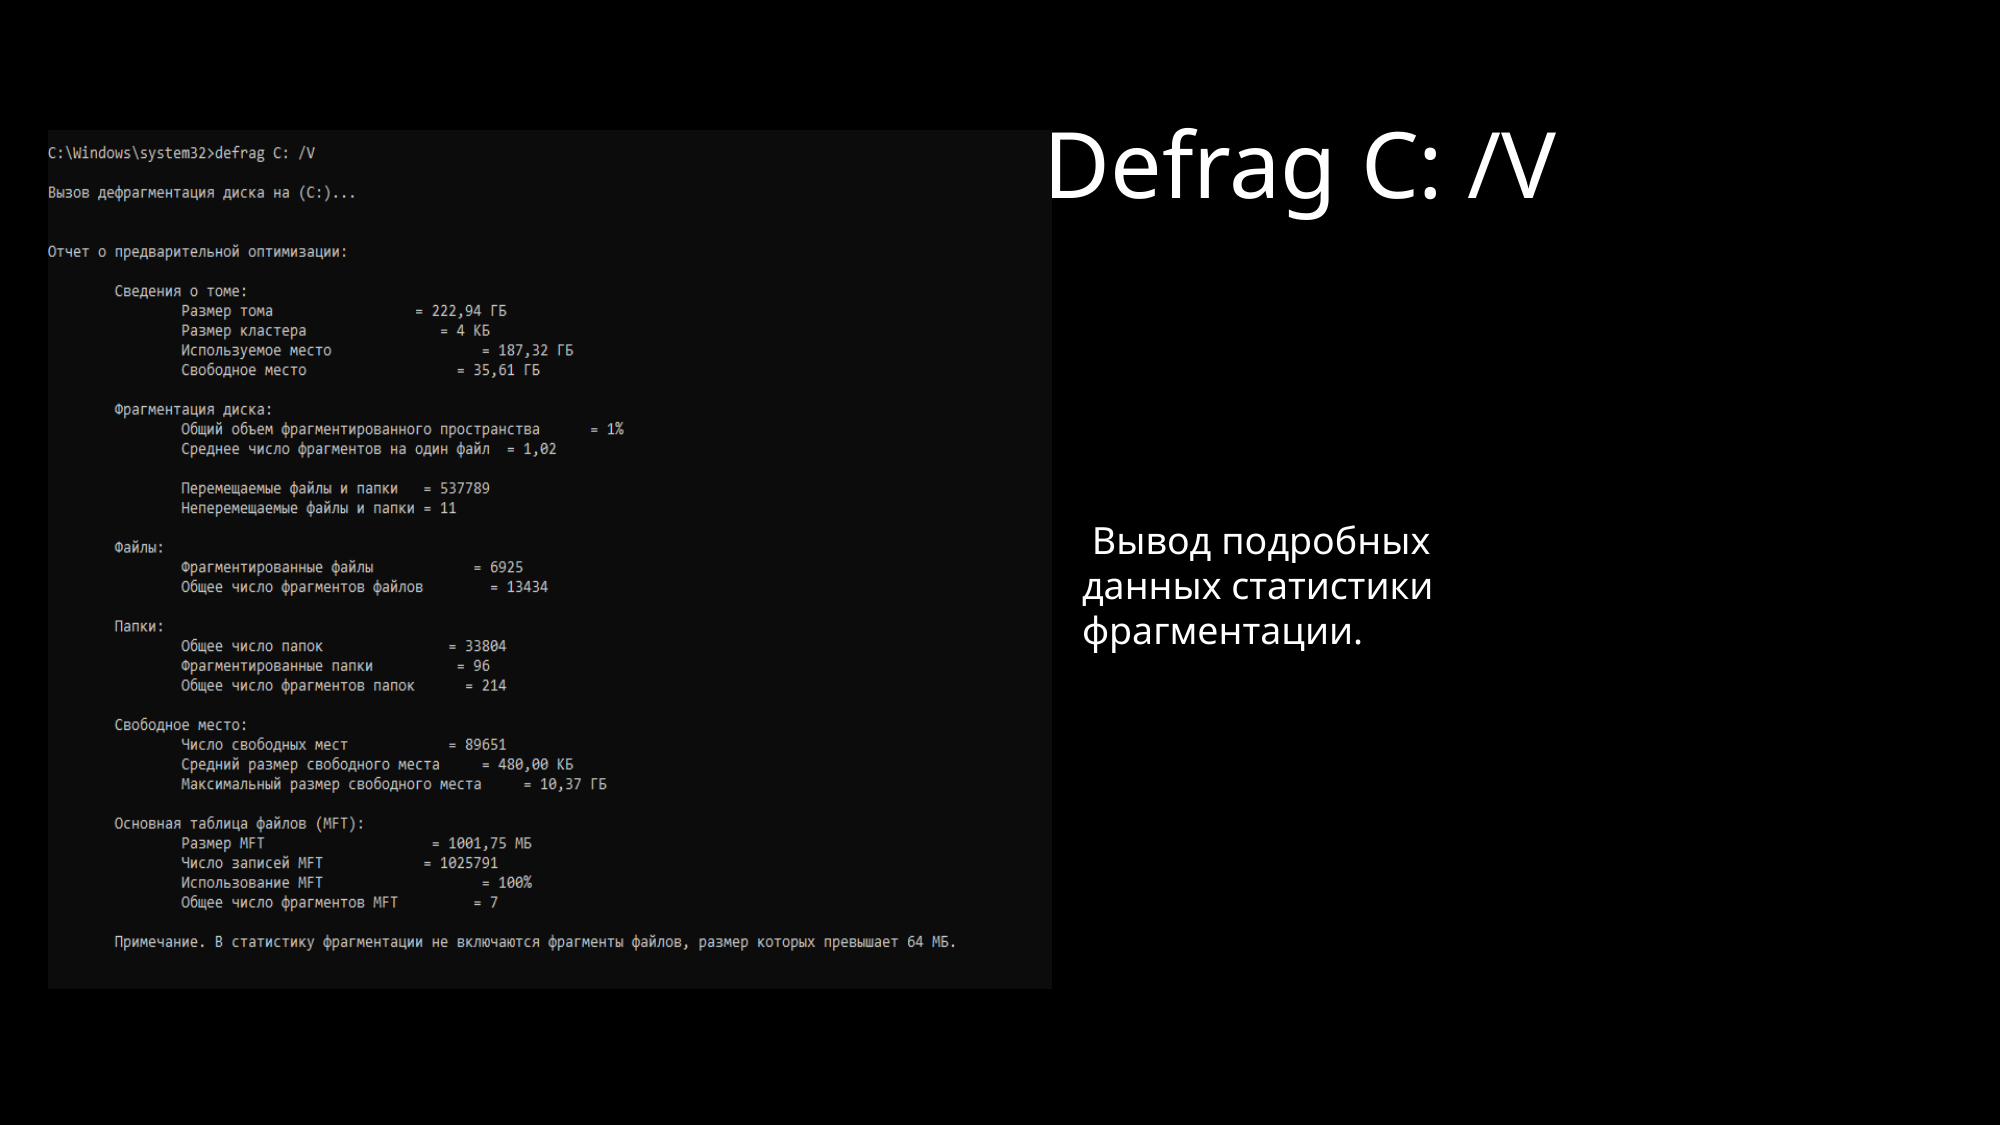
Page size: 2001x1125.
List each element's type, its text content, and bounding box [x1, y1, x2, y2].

text_box Вывод подробных данных статистики фрагментации. [1067, 509, 1500, 660]
picture [47, 130, 1052, 989]
title Defrag C: /V [1028, 59, 1863, 278]
